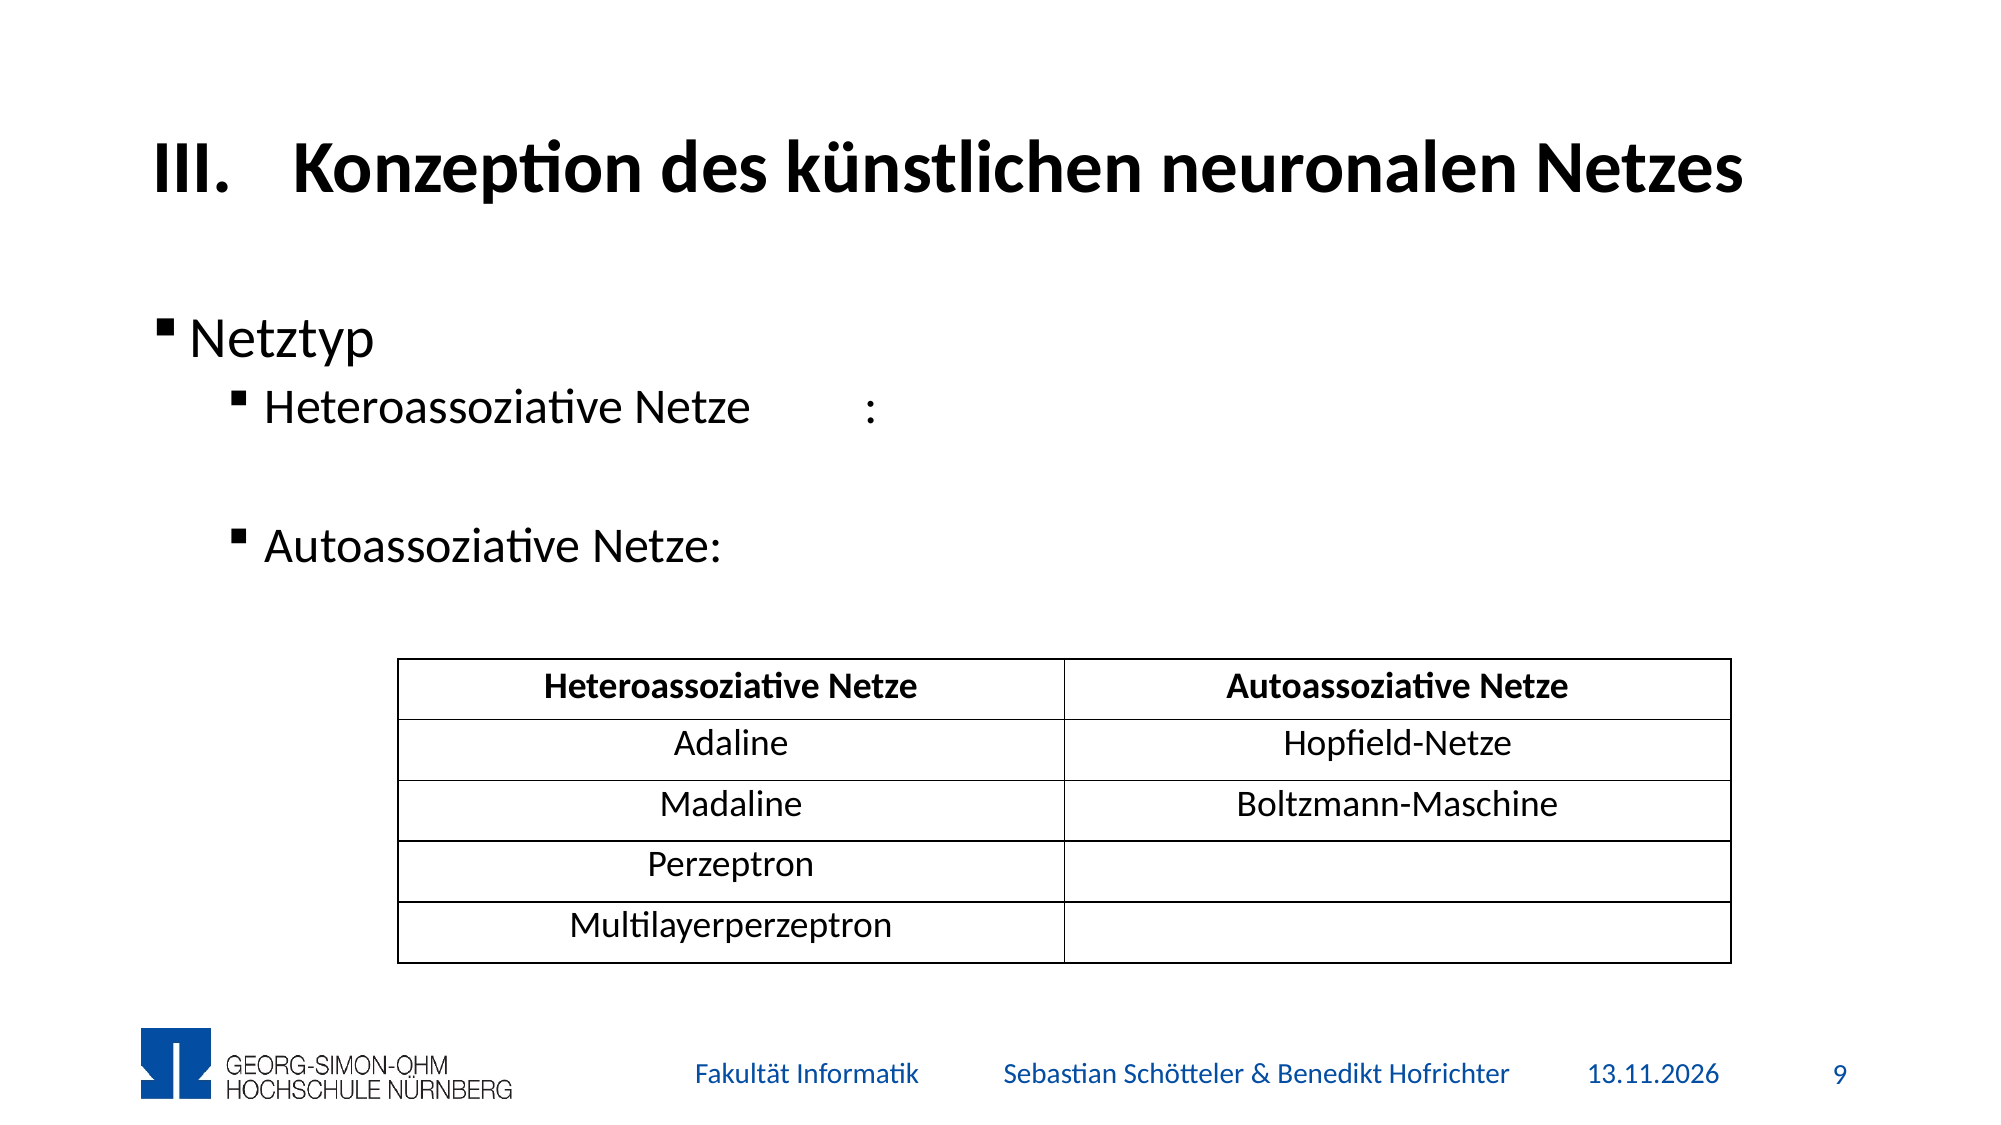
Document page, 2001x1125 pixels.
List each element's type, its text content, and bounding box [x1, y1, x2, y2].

table_cell Boltzmann-Maschine [1065, 781, 1730, 840]
table_cell Adaline [399, 720, 1064, 780]
table_cell Perzeptron [399, 842, 1064, 901]
table_header Heteroassoziative Netze [399, 660, 1064, 719]
footer Fakultät Informatik Sebastian Schötteler & Benedikt Hofrichter [677, 1042, 1529, 1103]
table_cell Multilayerperzeptron [399, 903, 1064, 962]
table_cell [1065, 842, 1730, 901]
slide_number 8 [1779, 1042, 1863, 1103]
table_cell [1065, 903, 1730, 962]
table_cell Hopfield-Netze [1065, 720, 1730, 780]
title Konzeption des künstlichen neuronalen Netzes [137, 59, 1863, 278]
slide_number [1571, 1042, 1736, 1103]
picture [141, 1028, 512, 1100]
table_cell Madaline [399, 781, 1064, 840]
table_header Autoassoziative Netze [1065, 660, 1730, 719]
